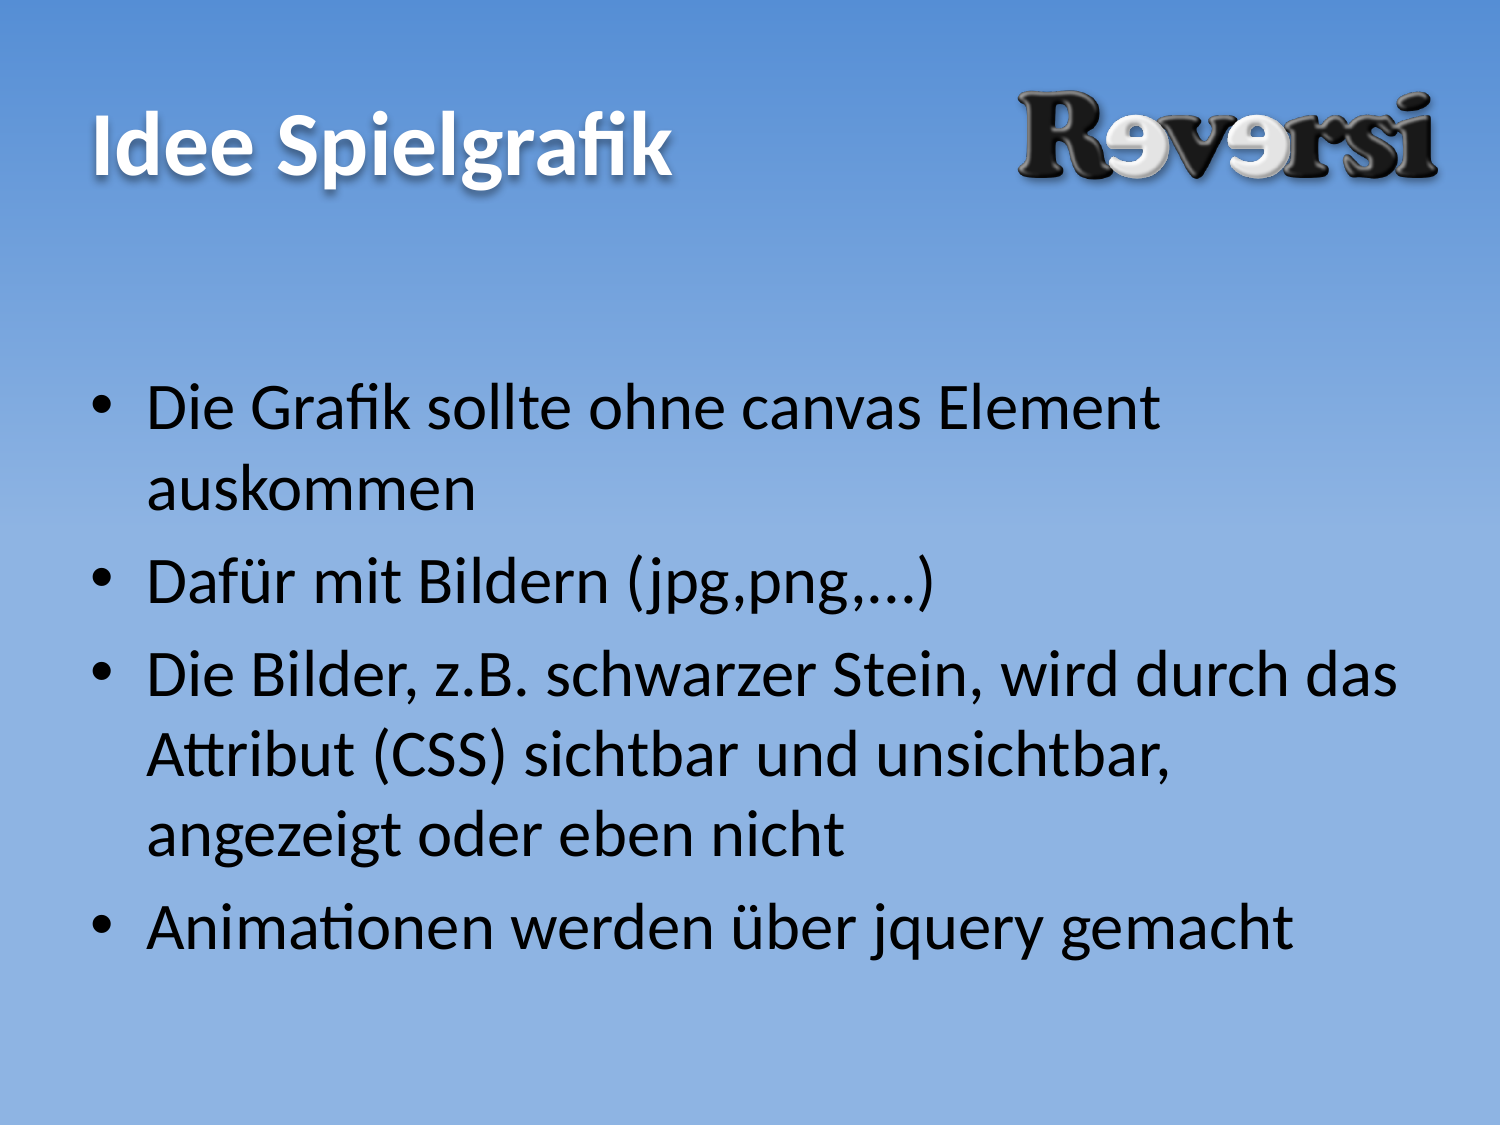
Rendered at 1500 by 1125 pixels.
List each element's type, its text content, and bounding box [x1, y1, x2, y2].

title Idee Spielgrafik [75, 45, 1425, 233]
picture [1014, 89, 1444, 185]
list Die Grafik sollte ohne canvas Element auskommen Dafür mit Bildern (jpg,png,...) Die Bilder, z.B. schwarzer Stein, wird durch das Attribut (CSS) sichtbar und unsichtbar, angezeigt oder eben nicht Animationen werden über jquery gemacht [75, 262, 1459, 1005]
